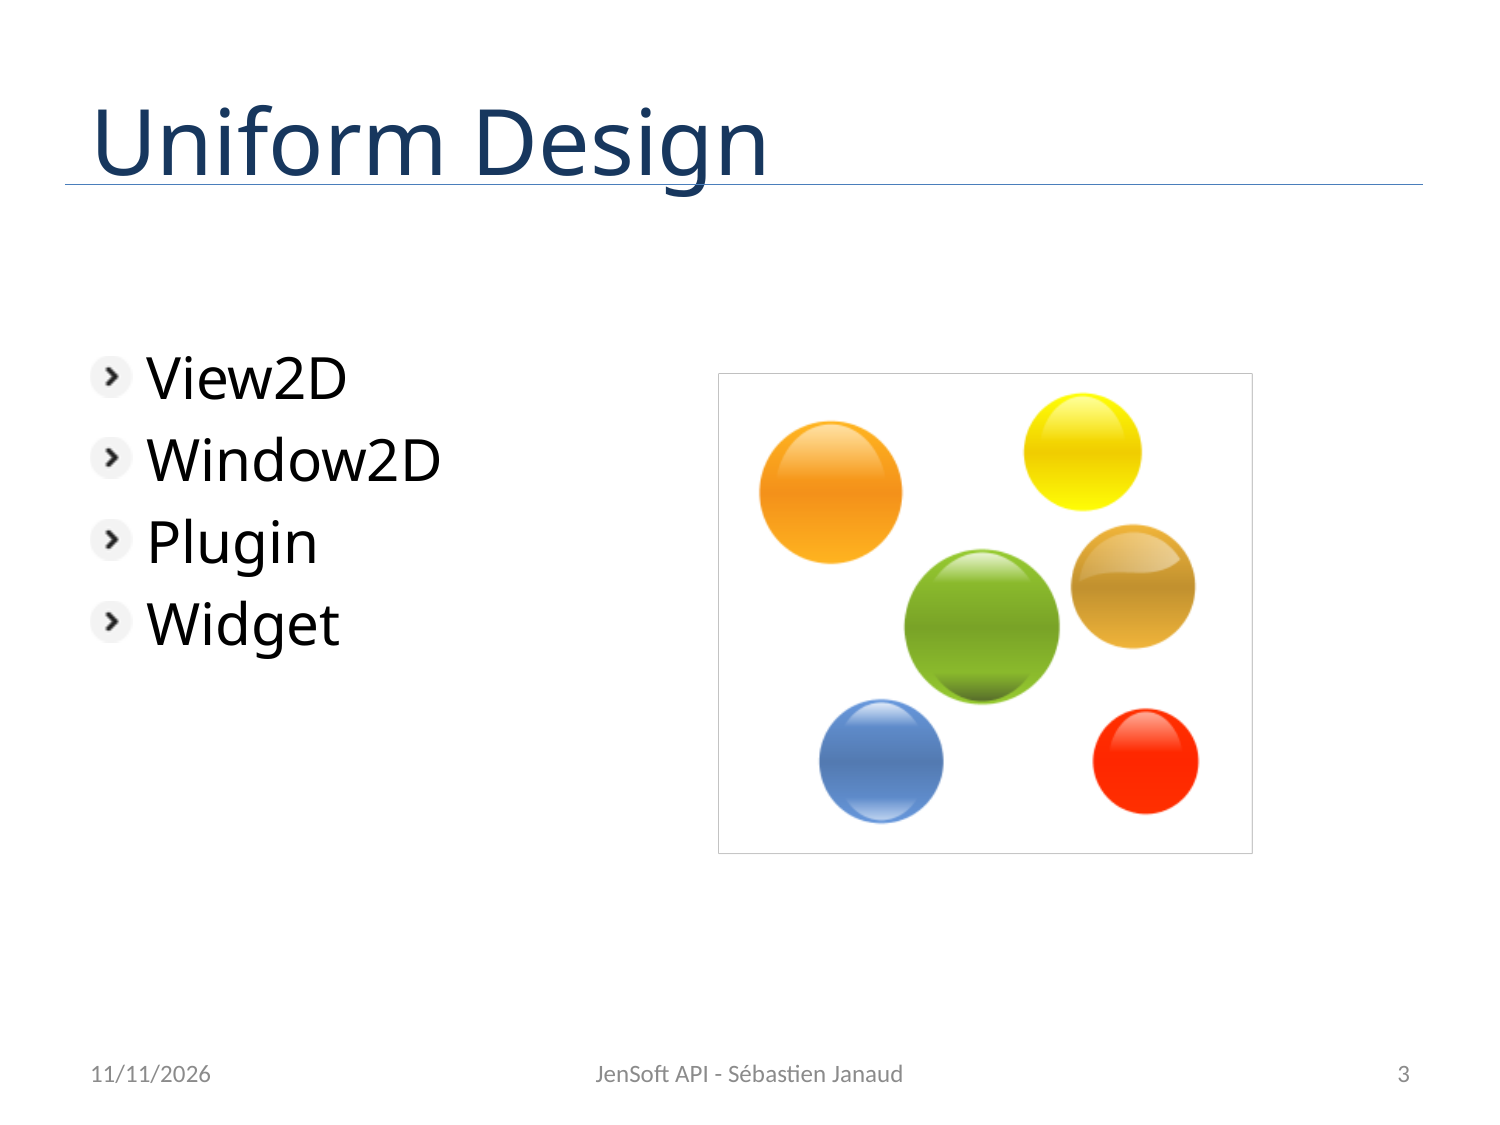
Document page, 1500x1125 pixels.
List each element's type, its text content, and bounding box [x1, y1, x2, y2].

picture [567, 266, 1406, 965]
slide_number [75, 1042, 425, 1103]
footer JenSoft API - Sébastien Janaud [512, 1042, 988, 1103]
list View2D Window2D Plugin Widget [75, 262, 1425, 1005]
picture [90, 437, 133, 479]
title Uniform Design [75, 45, 1425, 233]
picture [90, 519, 133, 561]
picture [90, 356, 133, 398]
slide_number 3 [1074, 1042, 1425, 1103]
picture [90, 601, 133, 643]
